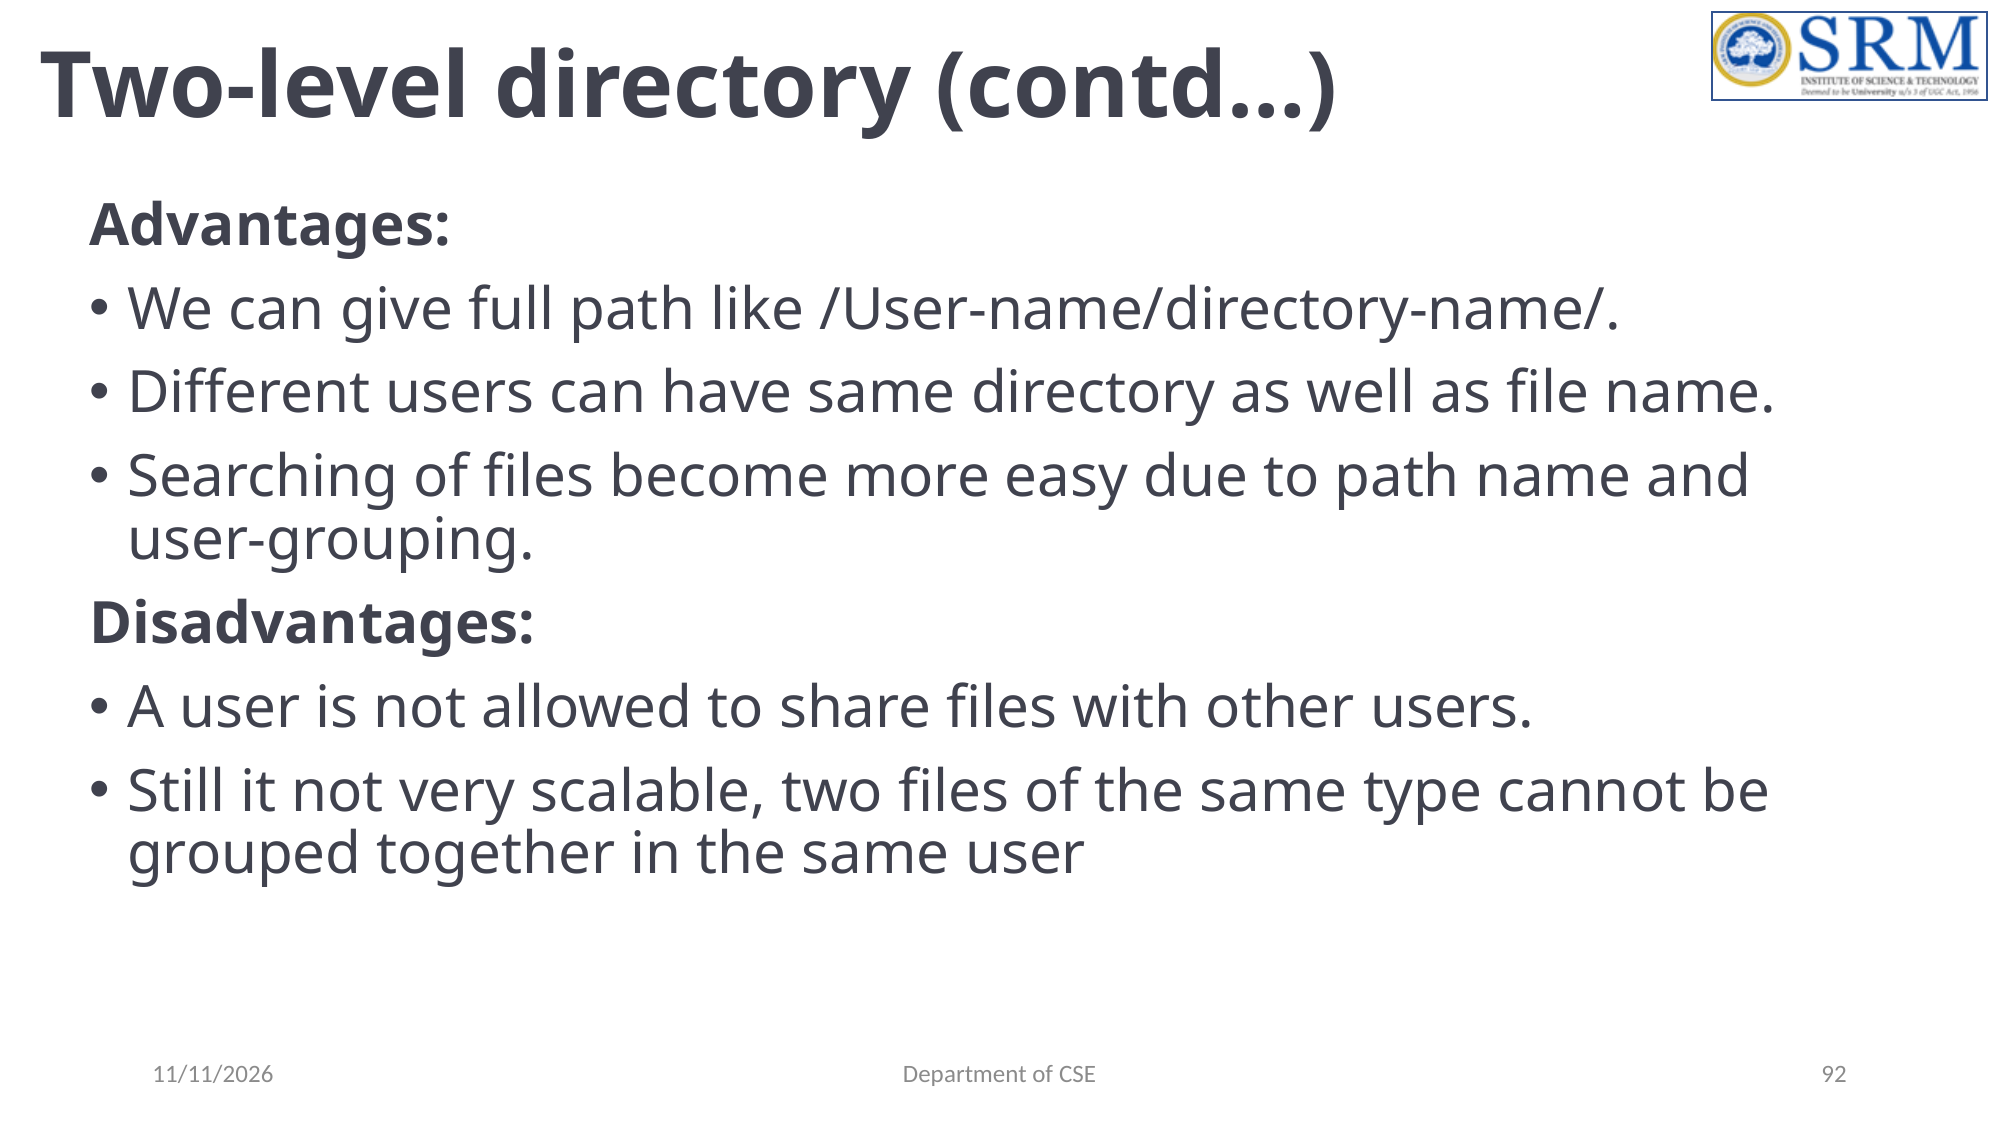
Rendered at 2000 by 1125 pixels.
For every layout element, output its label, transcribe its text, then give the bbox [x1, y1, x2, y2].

list Advantages: We can give full path like /User-name/directory-name/. Different users can have same directory as well as file name. Searching of files become more easy due to path name and user-grouping. Disadvantages: A user is not allowed to share files with other users. Still it not very scalable, two files of the same type cannot be grouped together in the same user [74, 187, 1850, 1013]
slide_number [137, 1042, 588, 1103]
title Two-level directory (contd…) [24, 12, 1850, 163]
slide_number 92 [1412, 1042, 1862, 1103]
picture [1850, 13, 1986, 99]
footer Department of CSE [662, 1042, 1338, 1103]
